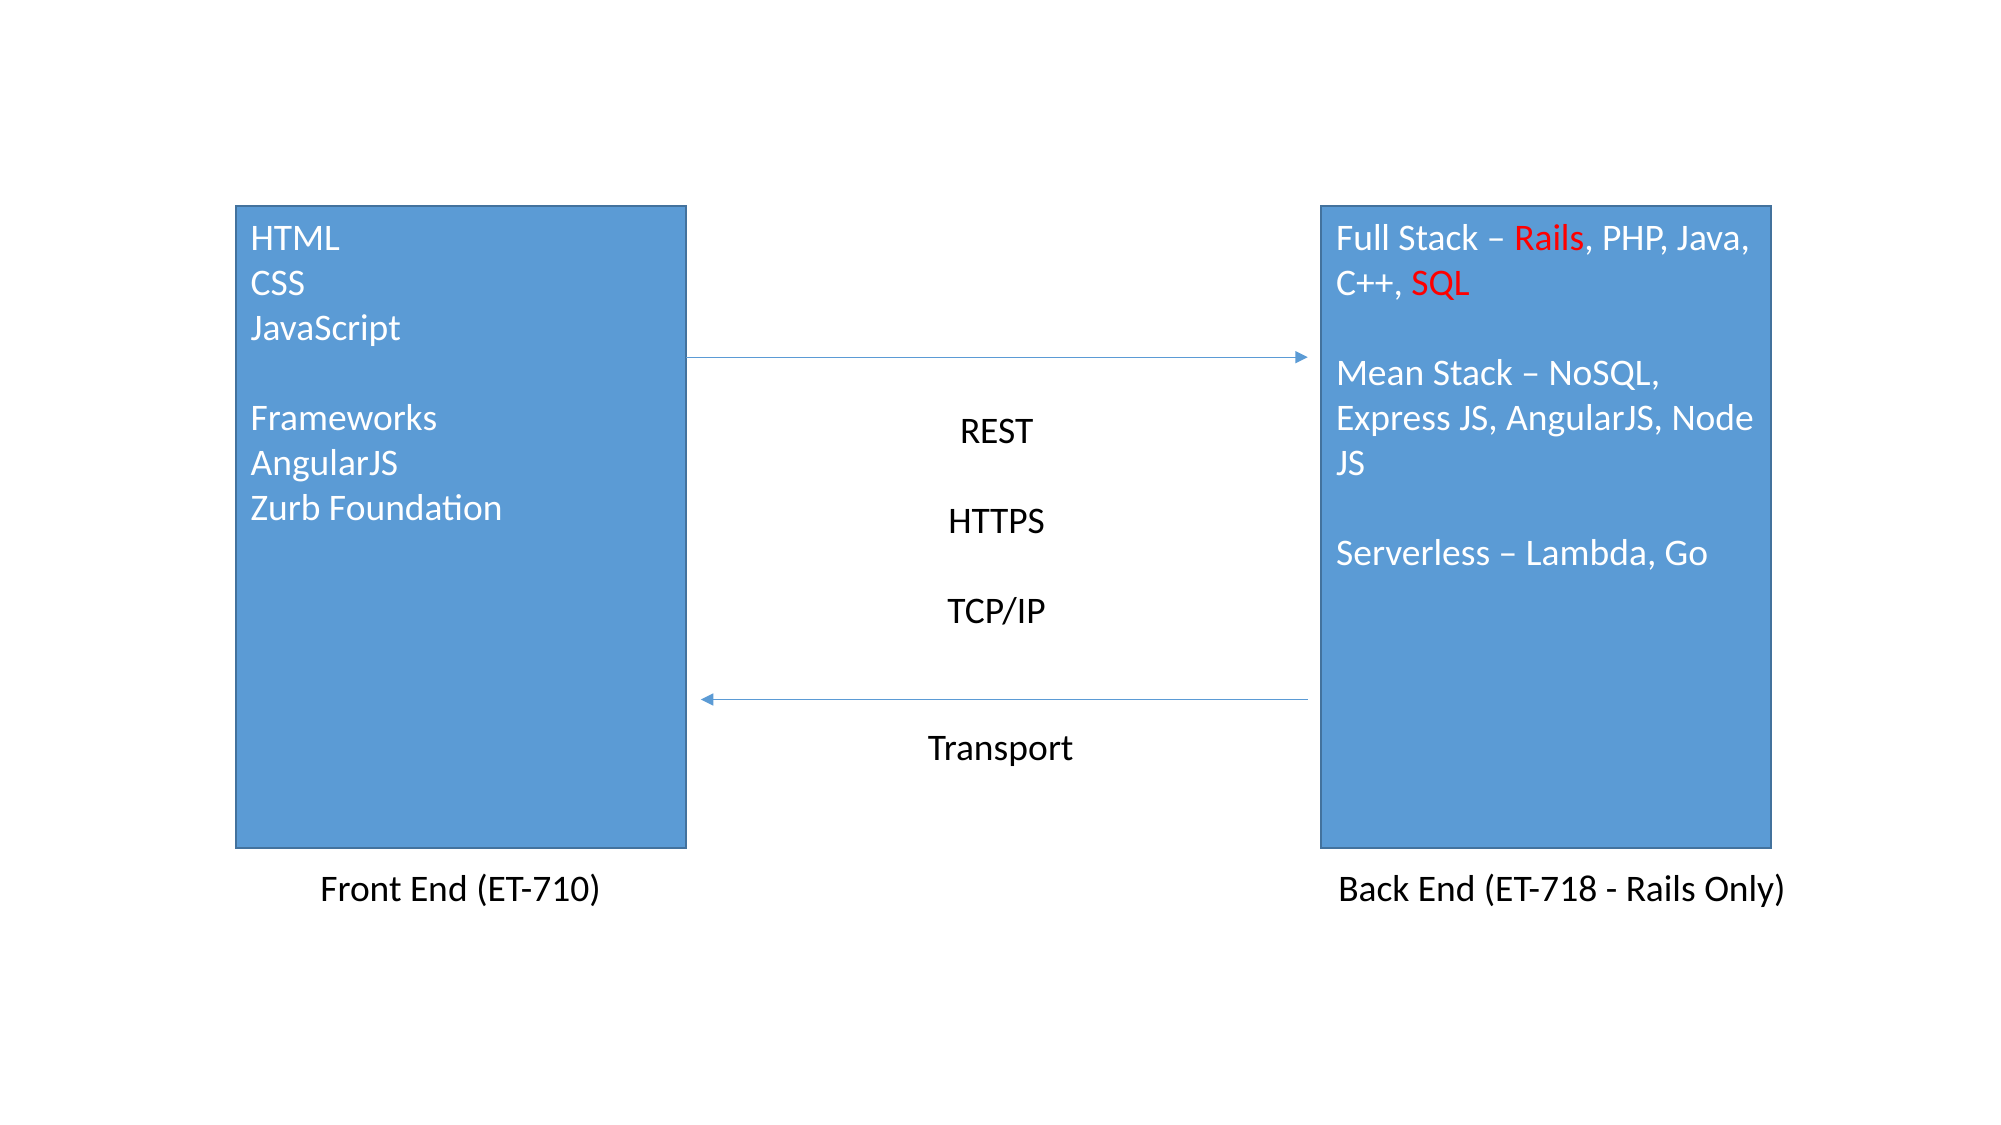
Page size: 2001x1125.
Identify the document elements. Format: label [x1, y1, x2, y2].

text_box [235, 205, 1804, 917]
